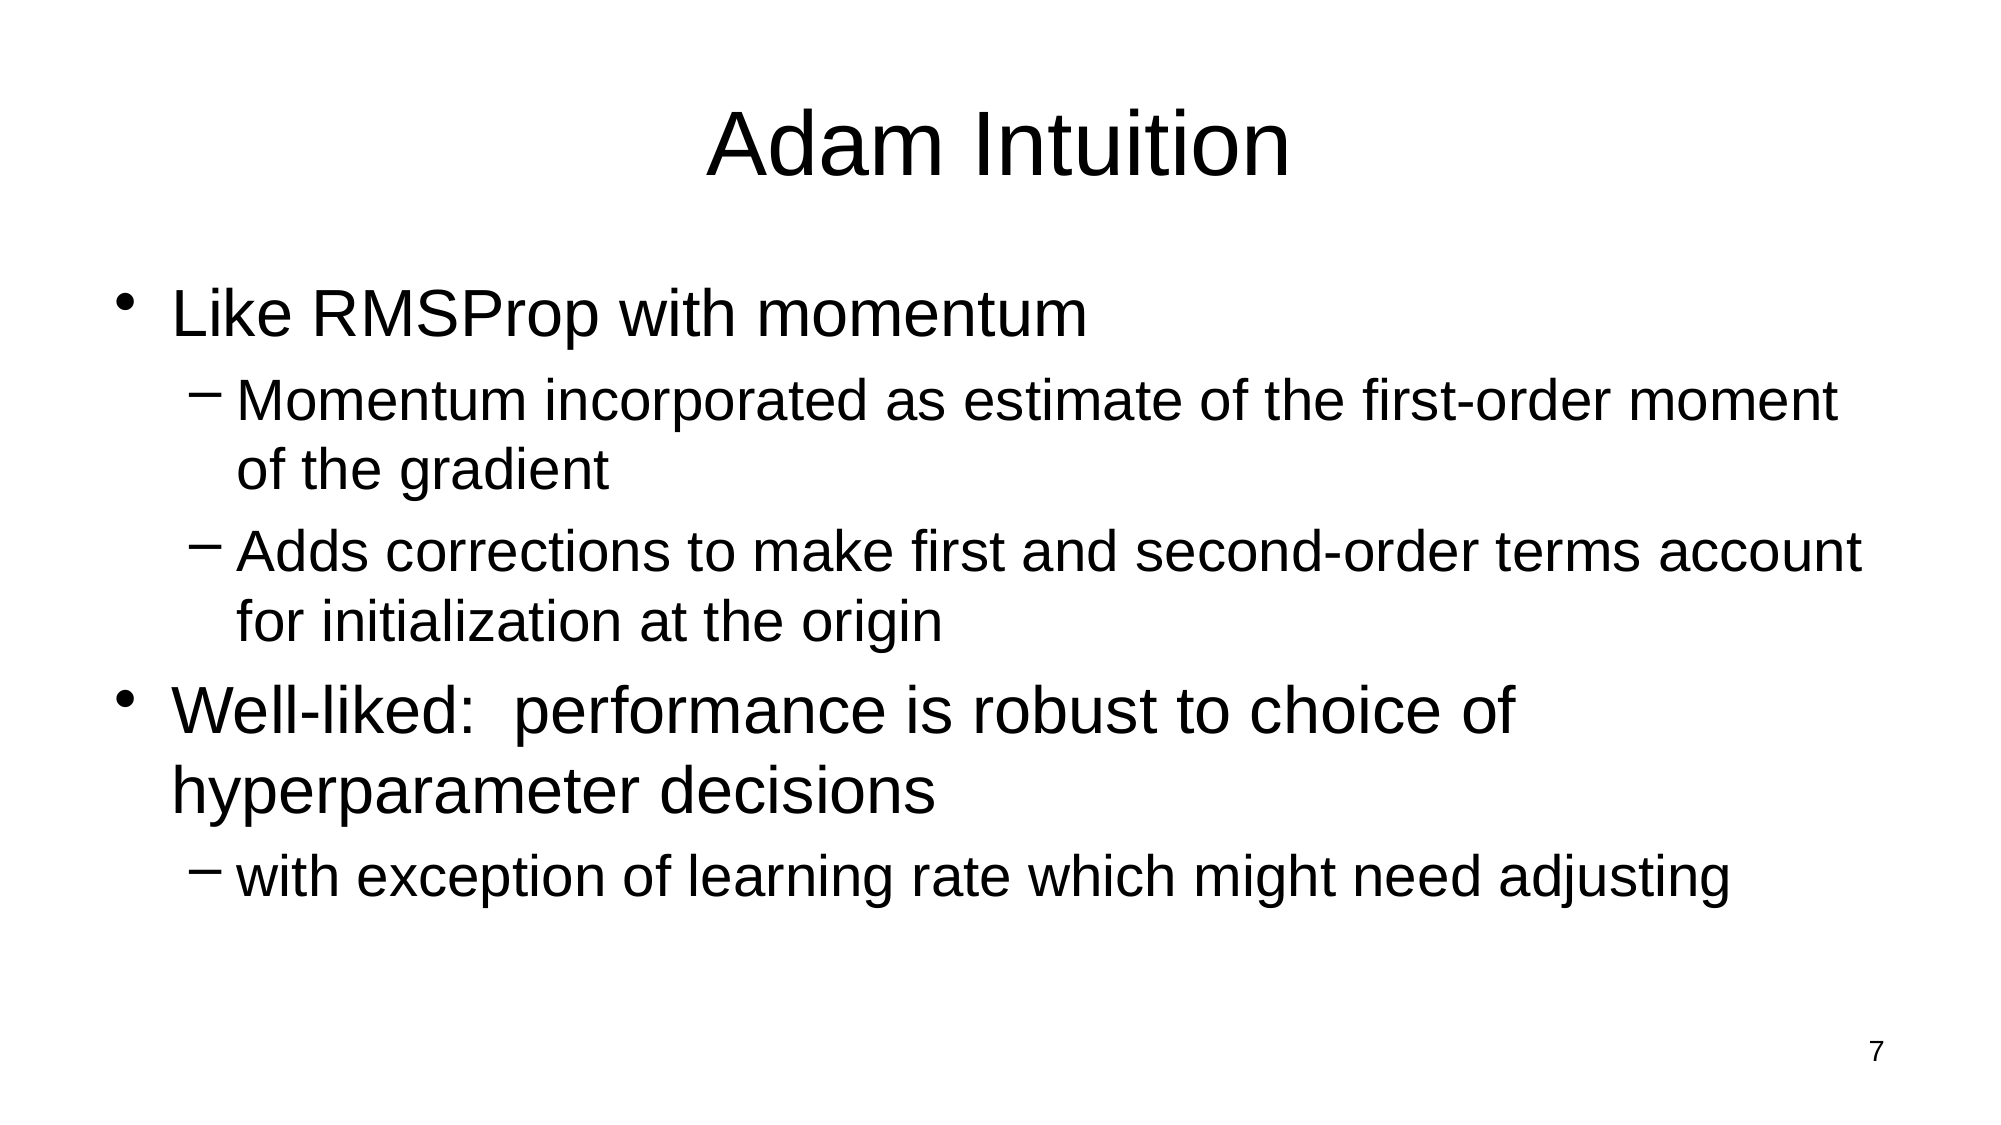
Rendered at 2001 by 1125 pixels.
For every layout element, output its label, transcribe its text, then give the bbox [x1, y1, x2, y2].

list Like RMSProp with momentum Momentum incorporated as estimate of the first-order moment of the gradient Adds corrections to make first and second-order terms account for initialization at the origin Well-liked: performance is robust to choice of hyperparameter decisions with exception of learning rate which might need adjusting [99, 262, 1900, 1005]
title Adam Intuition [99, 45, 1900, 233]
slide_number 7 [1433, 1024, 1900, 1103]
